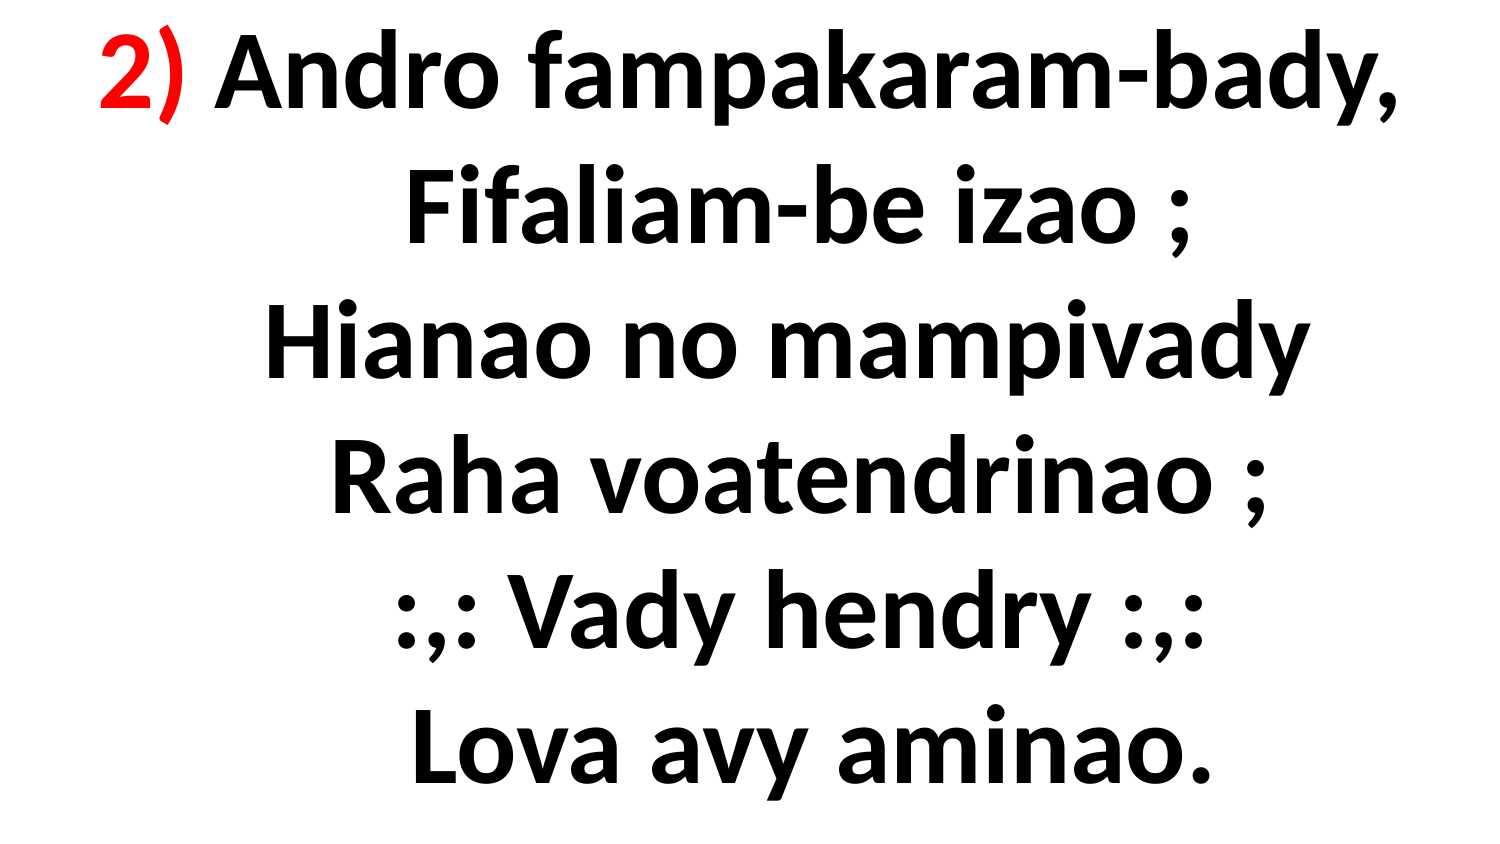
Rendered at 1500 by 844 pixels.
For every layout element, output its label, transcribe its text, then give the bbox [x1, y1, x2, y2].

title 2) Andro fampakaram-bady, Fifaliam-be izao ; Hianao no mampivady Raha voatendrinao ; :,: Vady hendry :,: Lova avy aminao. [0, 297, 1500, 505]
